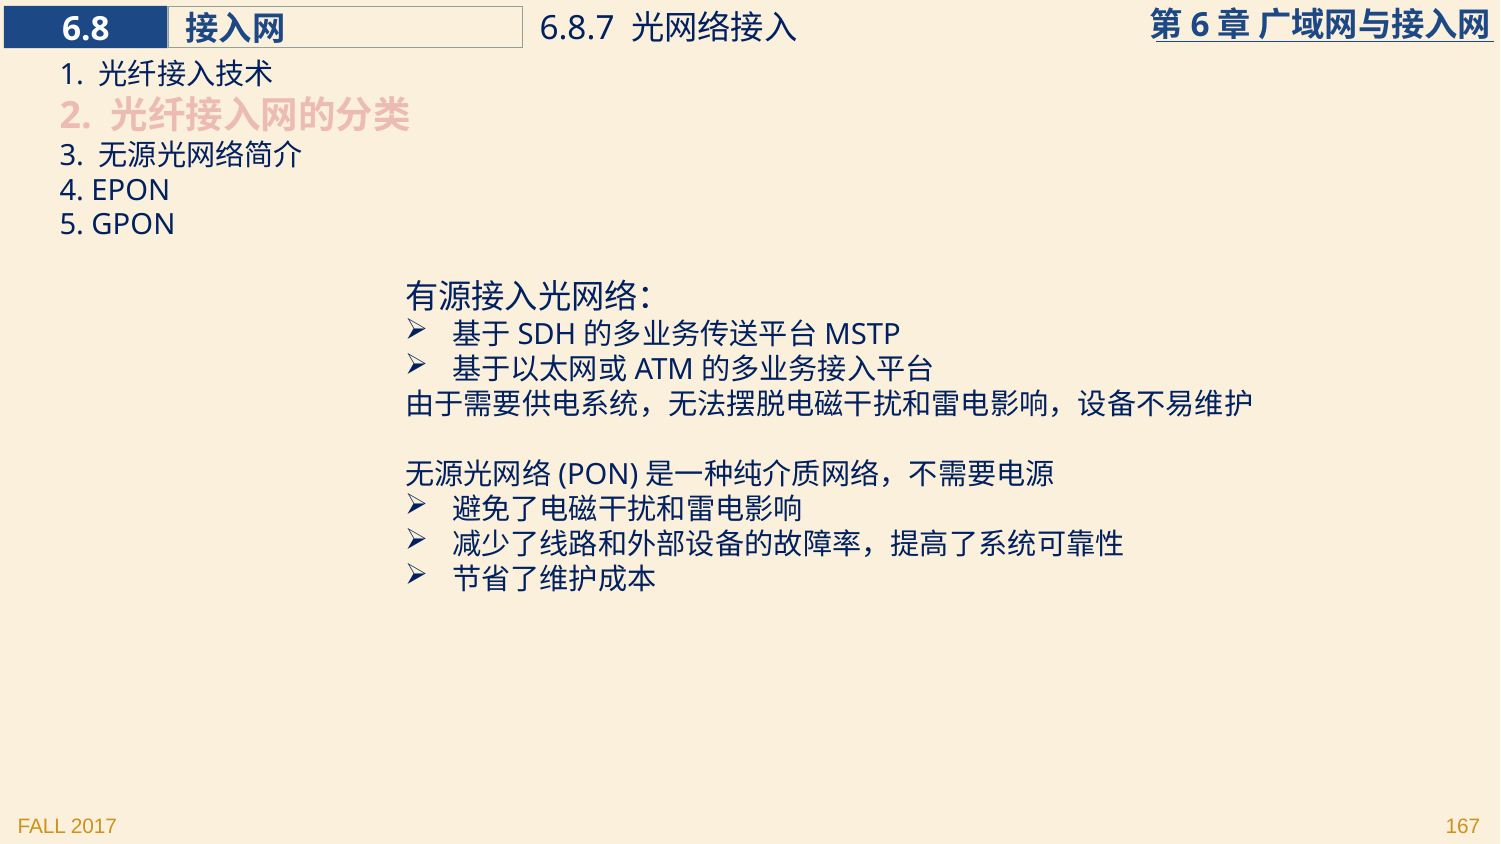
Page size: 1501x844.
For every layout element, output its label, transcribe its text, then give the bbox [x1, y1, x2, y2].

text_box 1. 光纤接入技术 2. 光纤接入网的分类 3. 无源光网络简介 4. EPON 5. GPON [44, 48, 514, 249]
text_box 6.8.7 光网络接入 [524, 0, 1291, 54]
text_box 有源接入光网络： 基于SDH的多业务传送平台MSTP 基于以太网或ATM的多业务接入平台 由于需要供电系统，无法摆脱电磁干扰和雷电影响，设备不易维护 无源光网络(PON)是一种纯介质网络，不需要电源 避免了电磁干扰和雷电影响 减少了线路和外部设备的故障率，提高了系统可靠性 节省了维护成本 [390, 268, 1437, 603]
